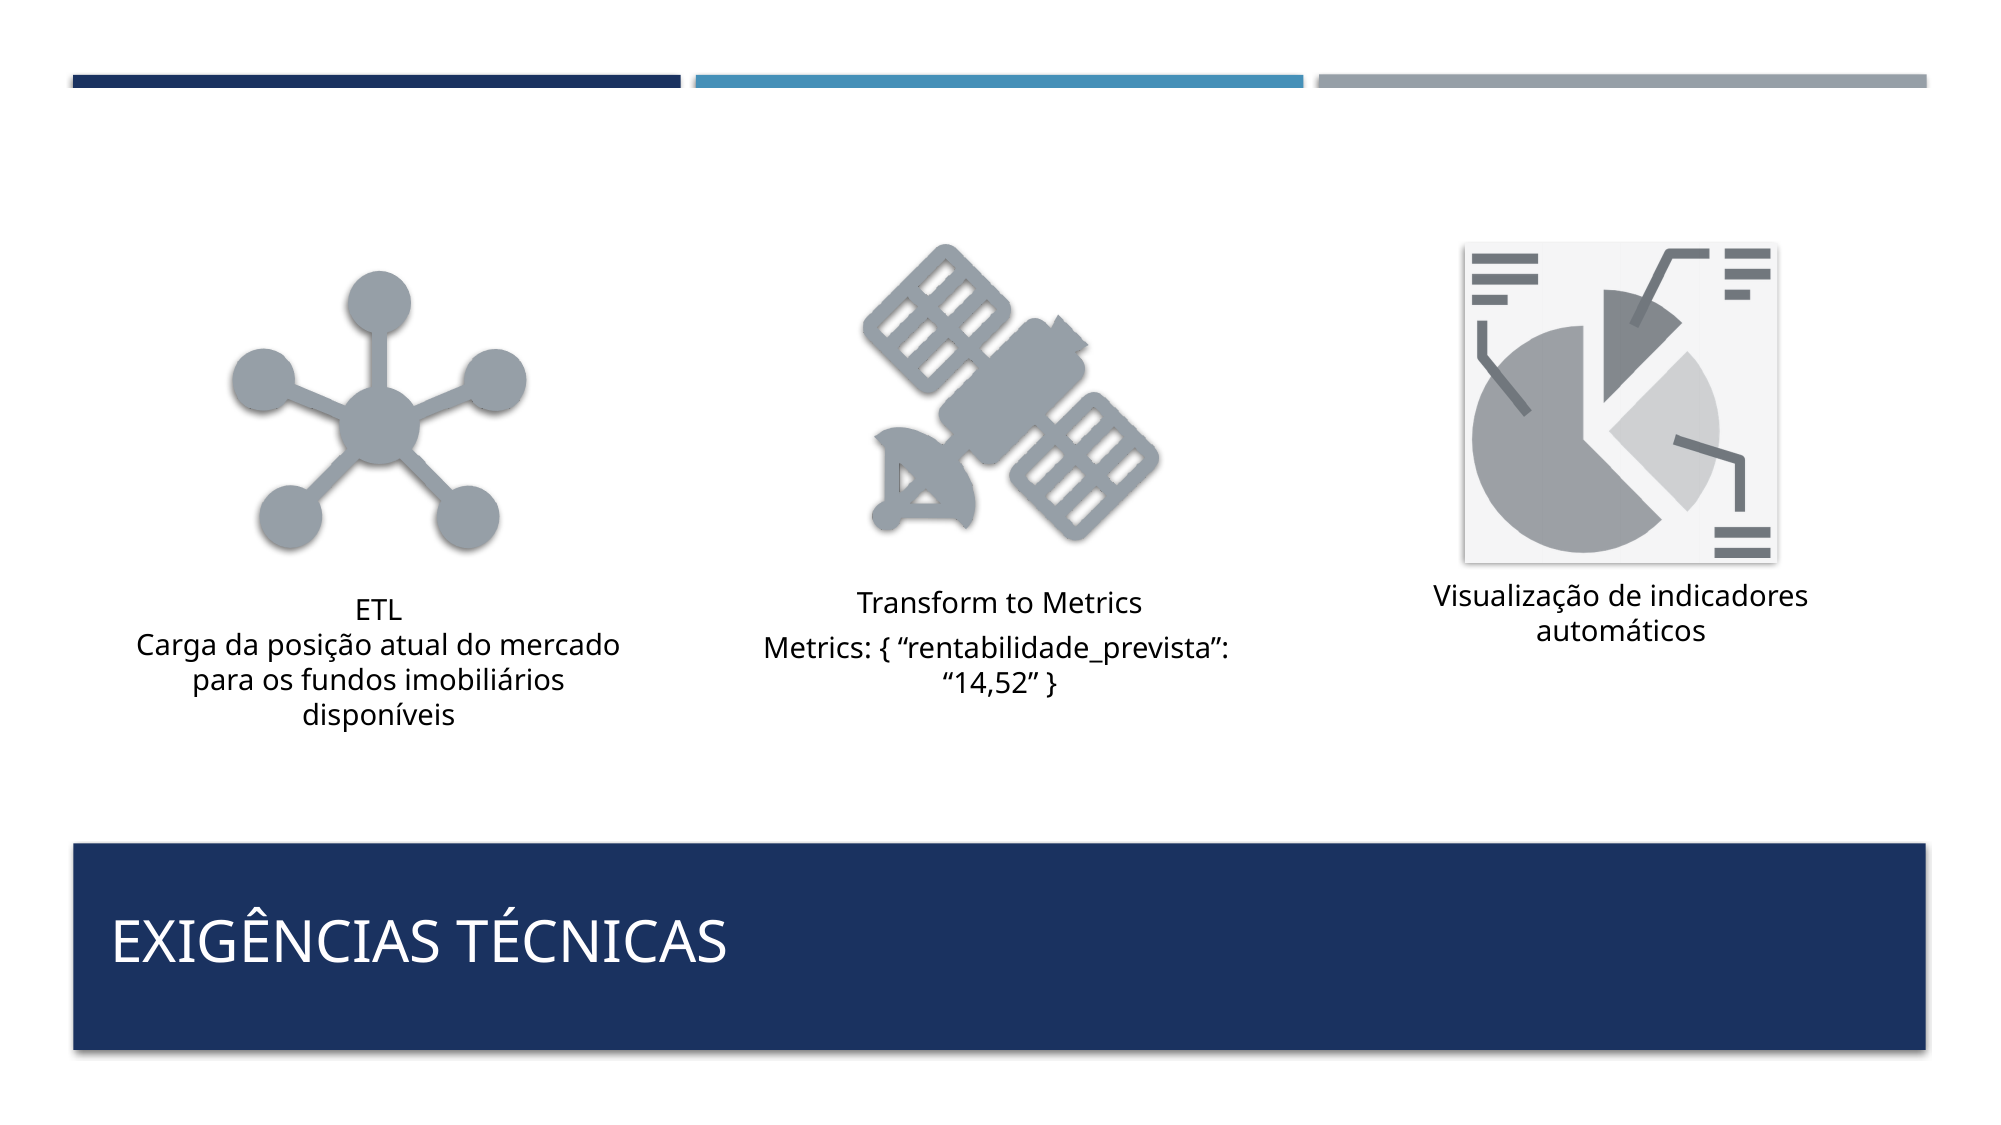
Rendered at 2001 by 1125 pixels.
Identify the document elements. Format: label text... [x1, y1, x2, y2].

text_box [72, 842, 1927, 1051]
text_box [0, 86, 2000, 1125]
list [104, 140, 1896, 792]
title Exigências Técnicas [95, 863, 1905, 982]
